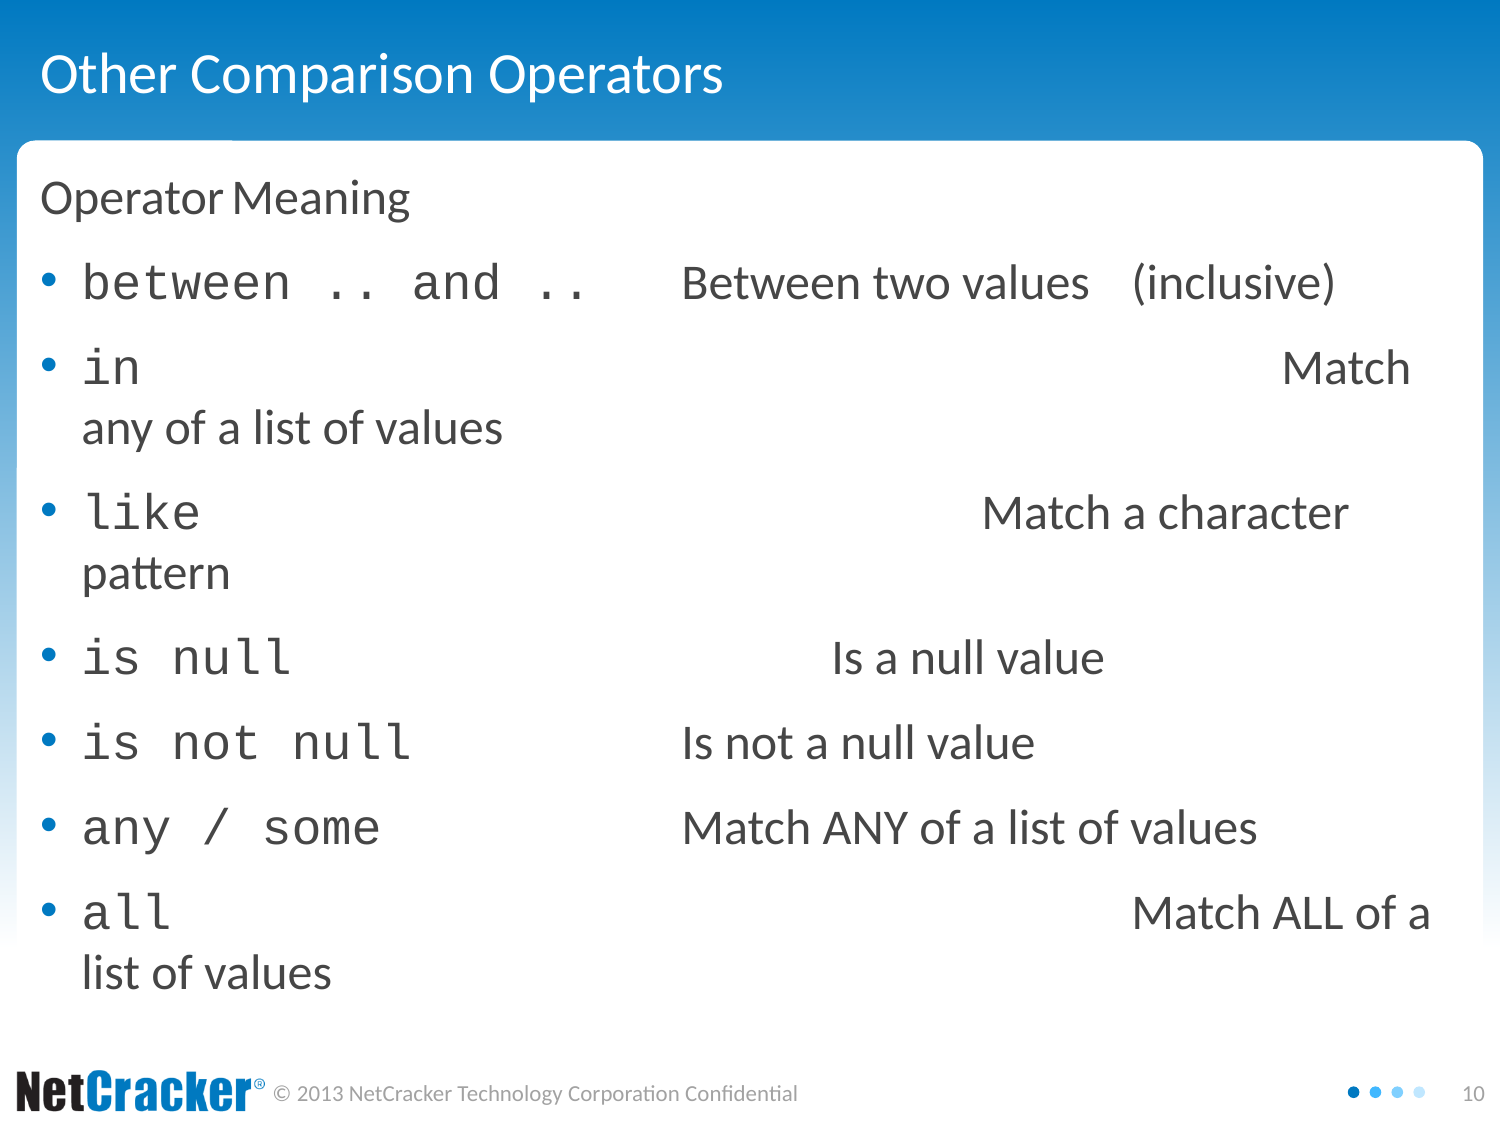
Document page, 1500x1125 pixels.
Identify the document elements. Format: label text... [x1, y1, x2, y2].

title Other Comparison Operators [16, 0, 1483, 141]
list Operator Meaning between .. and .. Between two values (inclusive) in Match any of a list of values like Match a character pattern is null Is a null value is not null Is not a null value any / some Match ANY of a list of values all Match ALL of a list of values [16, 141, 1482, 1043]
picture [5, 1062, 272, 1122]
